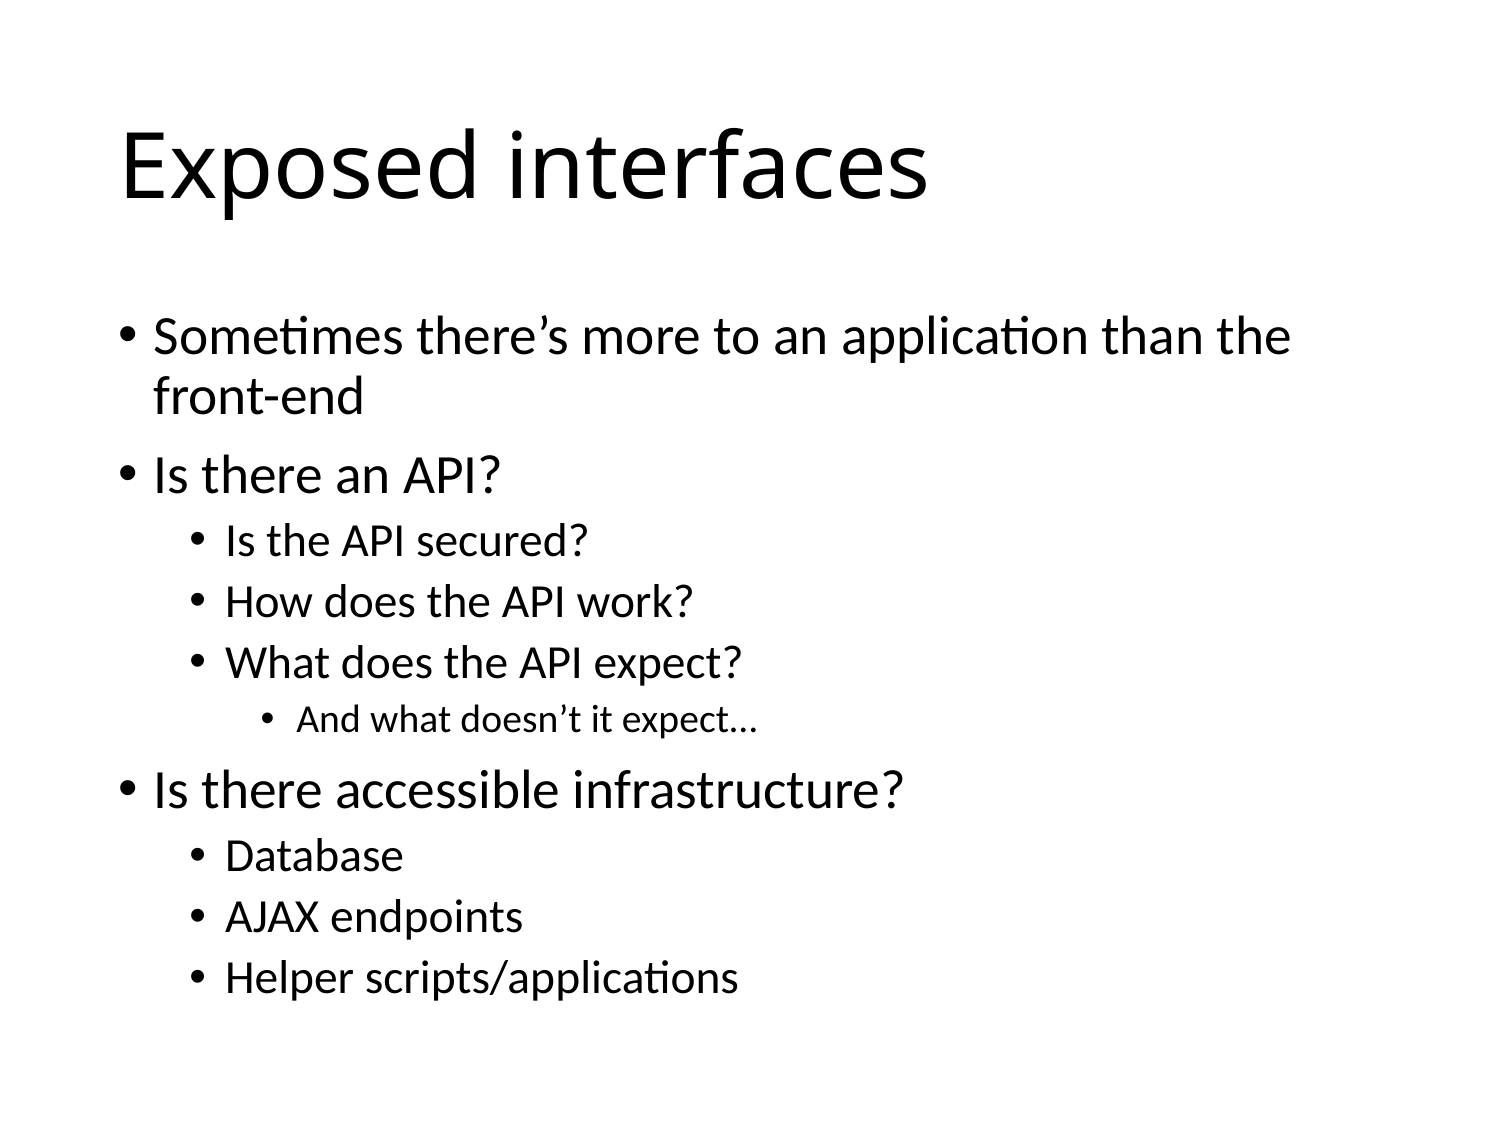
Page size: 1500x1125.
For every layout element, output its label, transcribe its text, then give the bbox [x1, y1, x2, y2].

title Exposed interfaces [103, 59, 1397, 278]
list Sometimes there’s more to an application than the front-end Is there an API? Is the API secured? How does the API work? What does the API expect? And what doesn’t it expect… Is there accessible infrastructure? Database AJAX endpoints Helper scripts/applications [103, 299, 1397, 1014]
